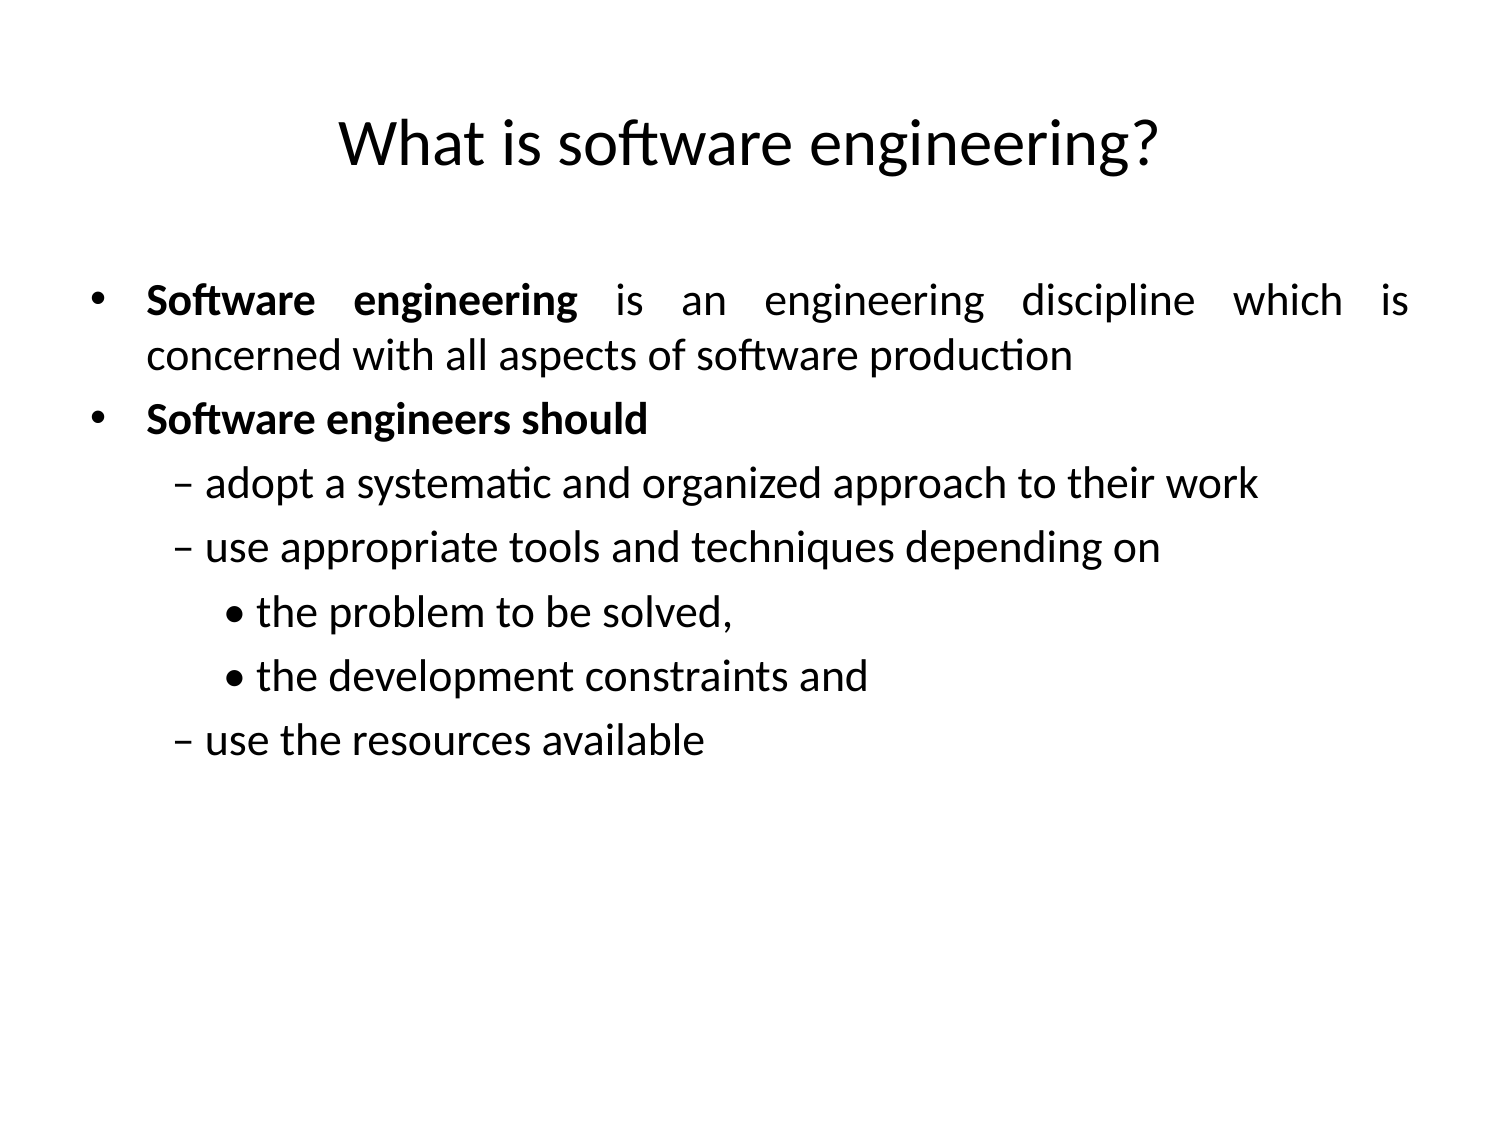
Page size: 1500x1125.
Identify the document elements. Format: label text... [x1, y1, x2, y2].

title What is software engineering? [75, 45, 1425, 233]
list Software engineering is an engineering discipline which is concerned with all aspects of software production Software engineers should – adopt a systematic and organized approach to their work – use appropriate tools and techniques depending on • the problem to be solved, • the development constraints and – use the resources available [75, 262, 1425, 1005]
